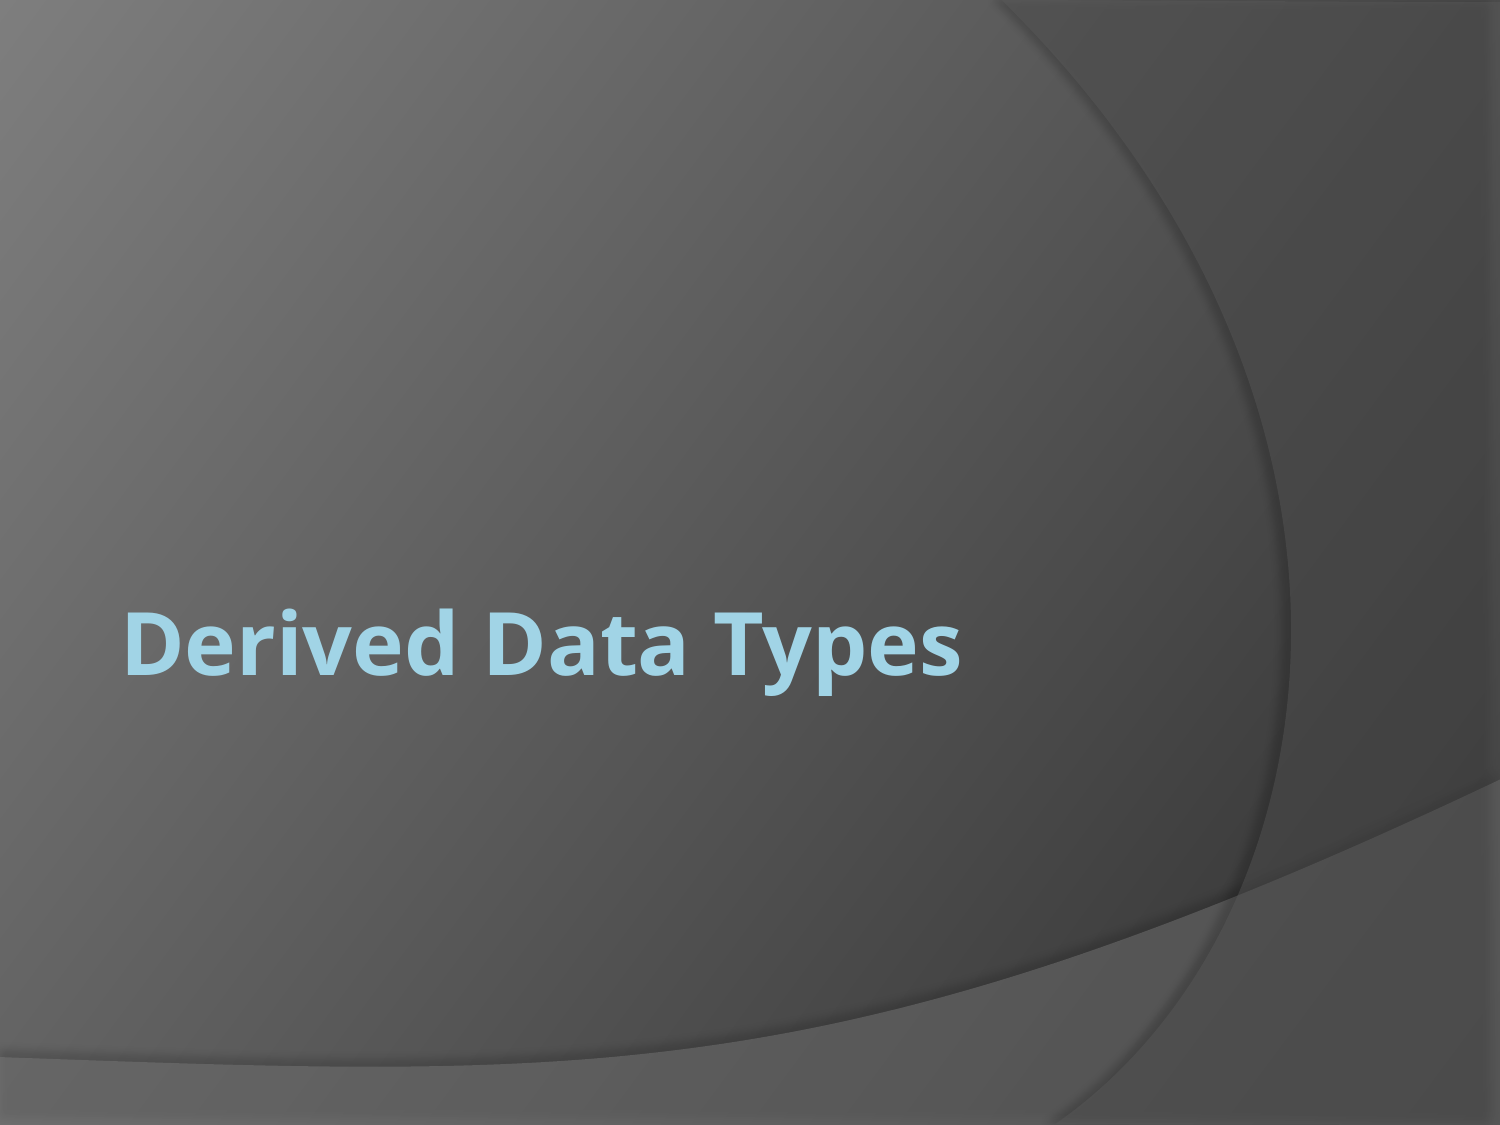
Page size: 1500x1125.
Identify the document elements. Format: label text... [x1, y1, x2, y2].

title Derived Data Types [112, 587, 1200, 888]
